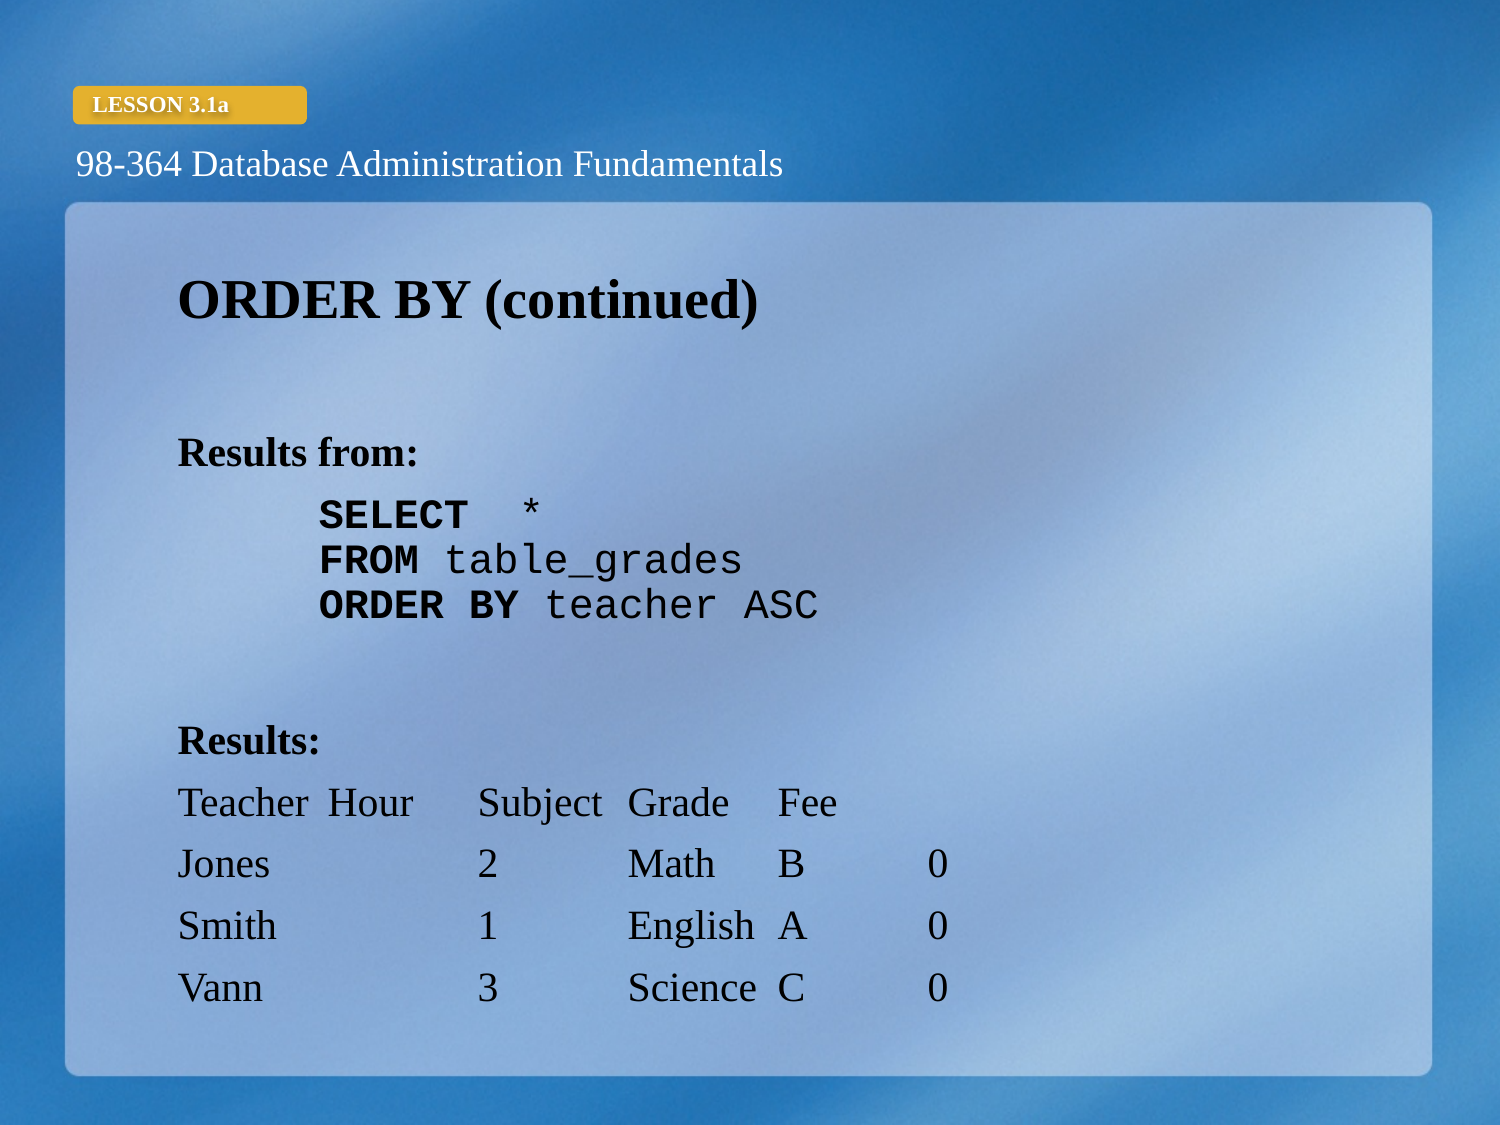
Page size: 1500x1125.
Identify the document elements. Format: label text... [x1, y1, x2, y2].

list ORDER BY (continued) Results from: SELECT * FROM table_grades ORDER BY teacher ASC Results: Teacher Hour Subject Grade Fee Jones 2 Math B 0 Smith 1 English A 0 Vann 3 Science C 0 [125, 262, 1413, 1005]
picture [0, 0, 1500, 1125]
